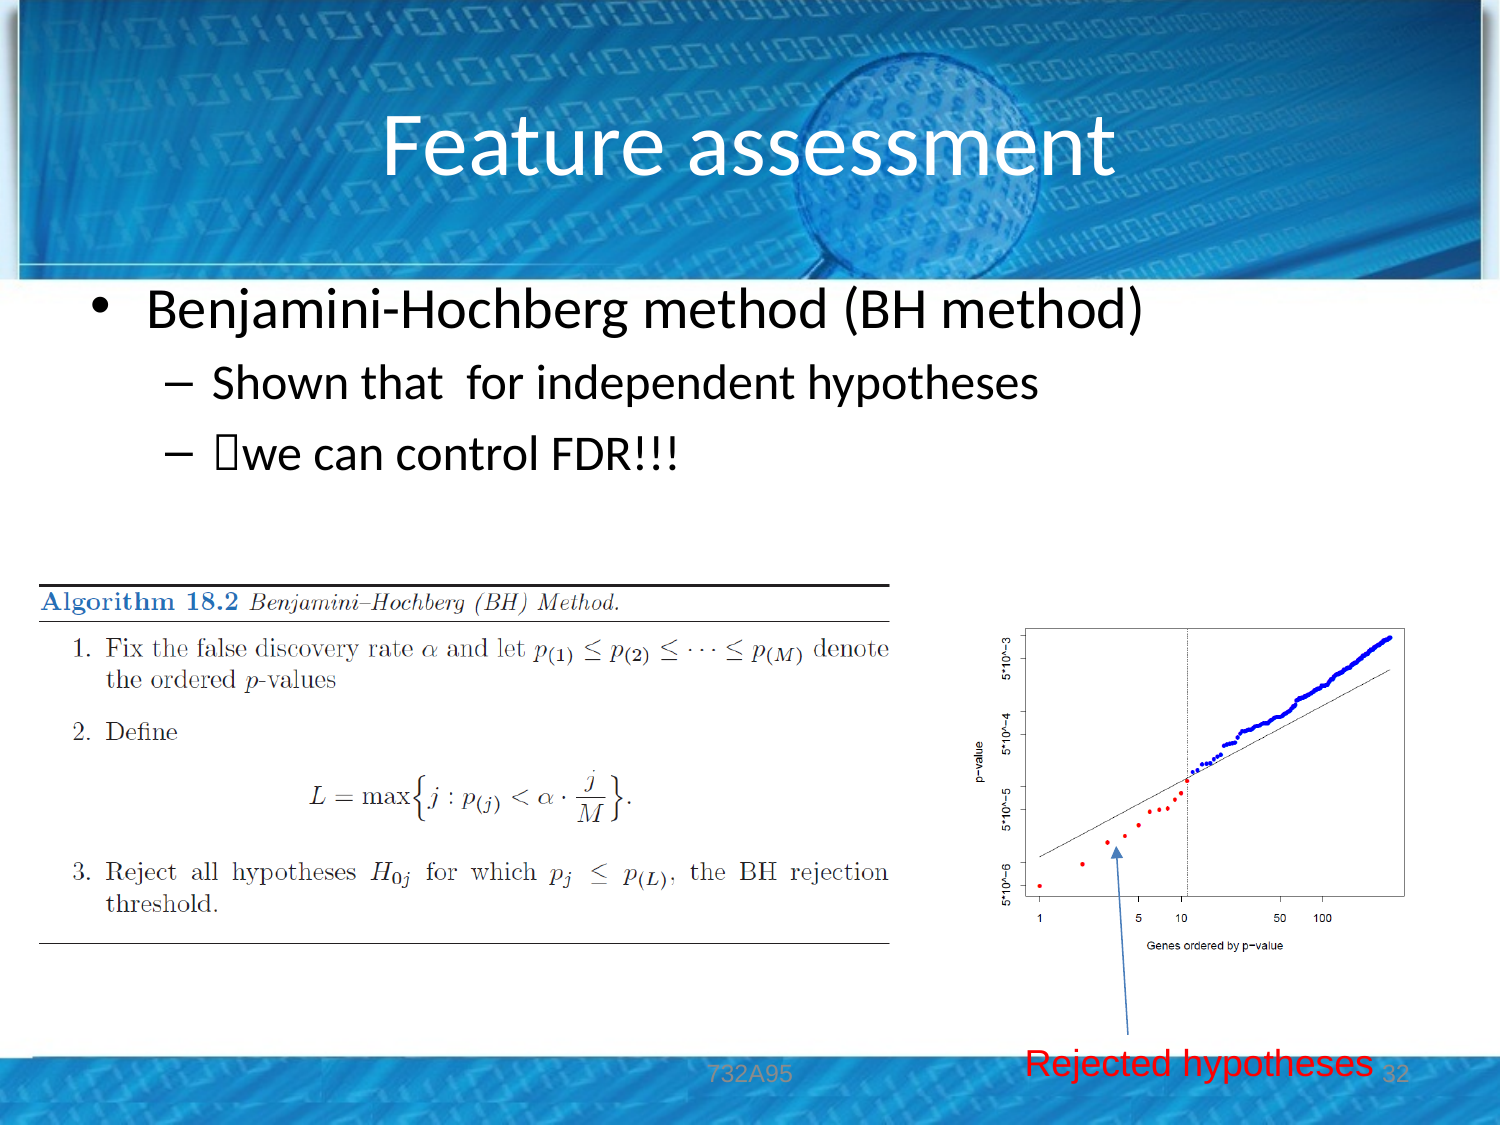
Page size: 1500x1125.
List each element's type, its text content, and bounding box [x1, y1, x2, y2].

title Feature assessment [75, 45, 1425, 233]
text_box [1115, 845, 1129, 1036]
slide_number 32 [1074, 1092, 1425, 1103]
text_box Rejected hypotheses [1009, 1031, 1457, 1092]
picture [0, 0, 1500, 1125]
footer 732A95 [512, 1042, 988, 1103]
